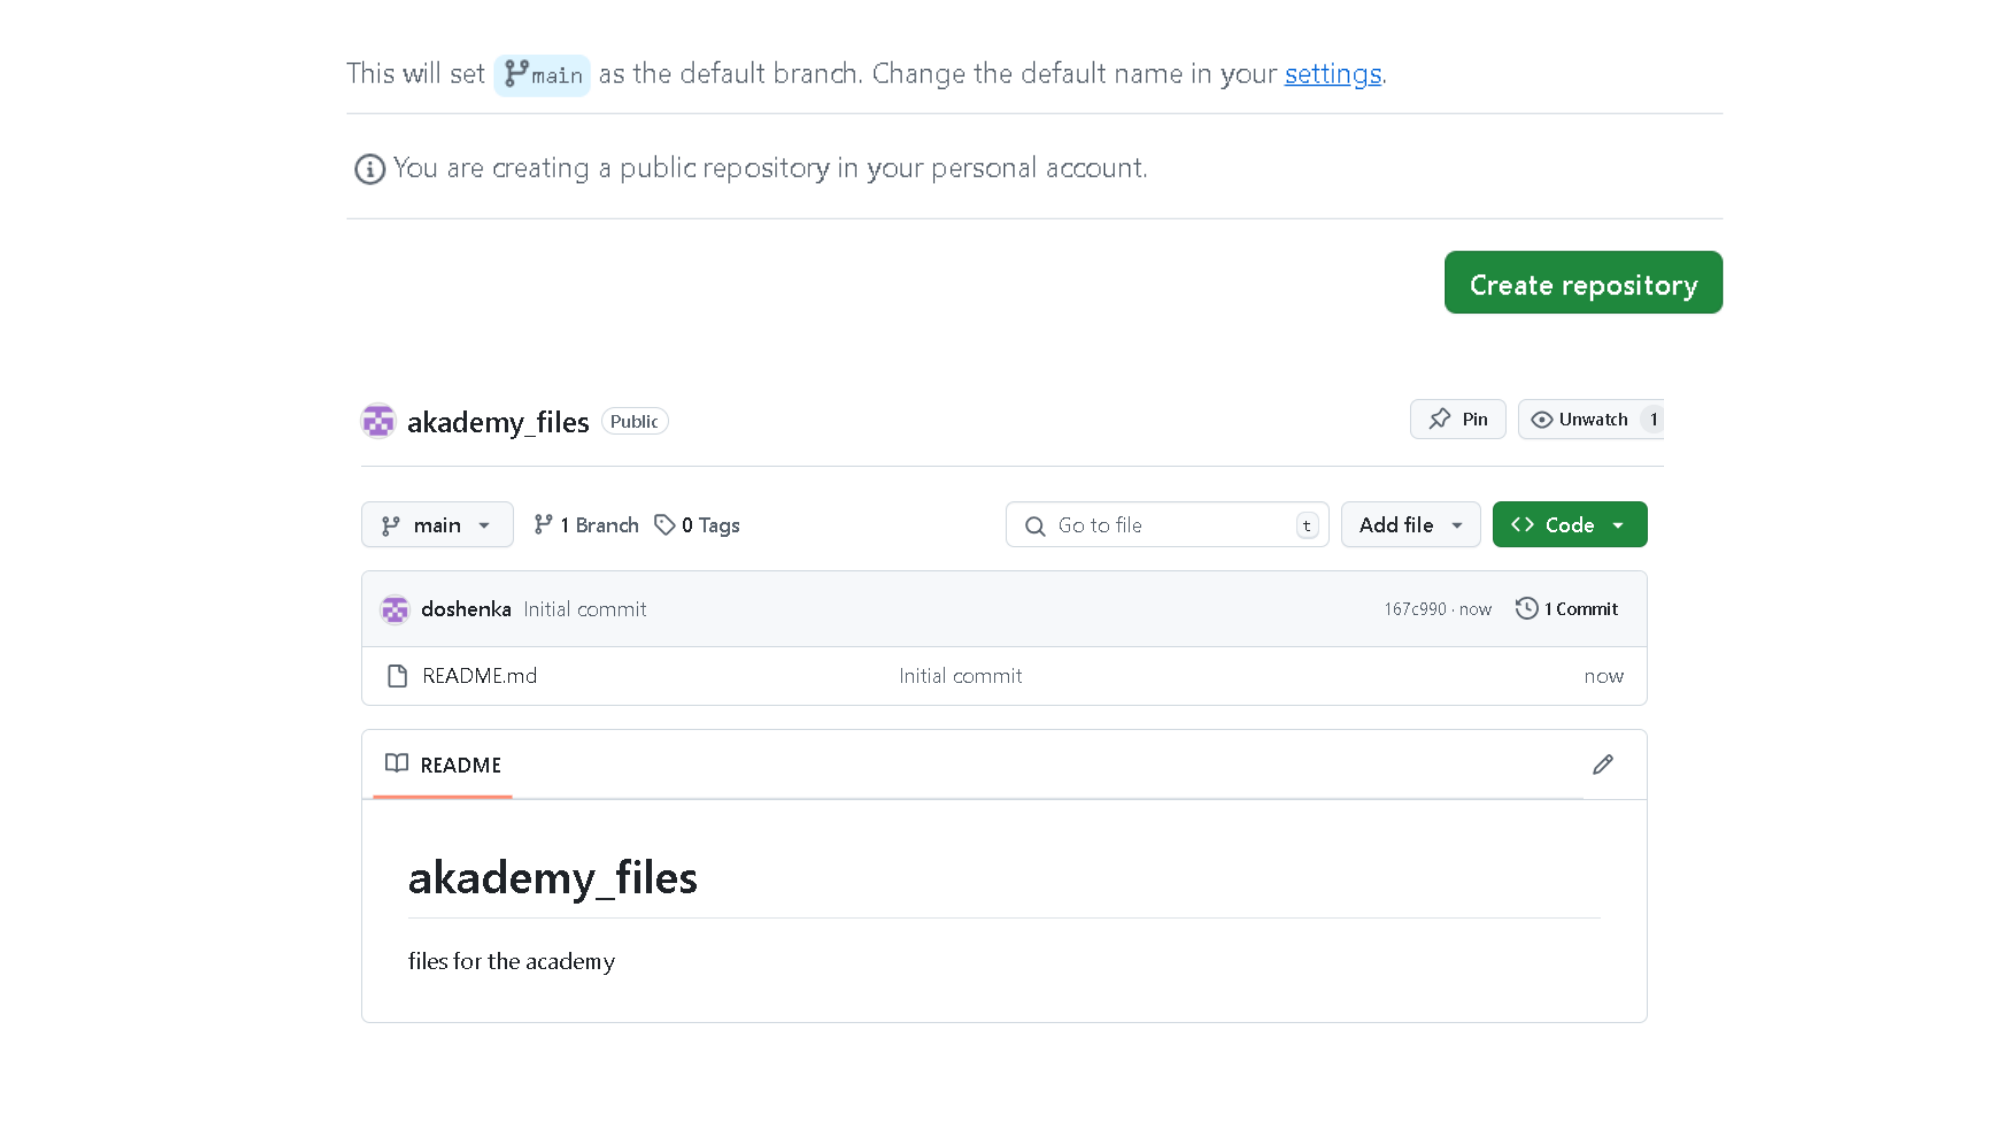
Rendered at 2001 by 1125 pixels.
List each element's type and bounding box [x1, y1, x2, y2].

picture [175, 22, 1800, 372]
picture [336, 391, 1664, 1106]
